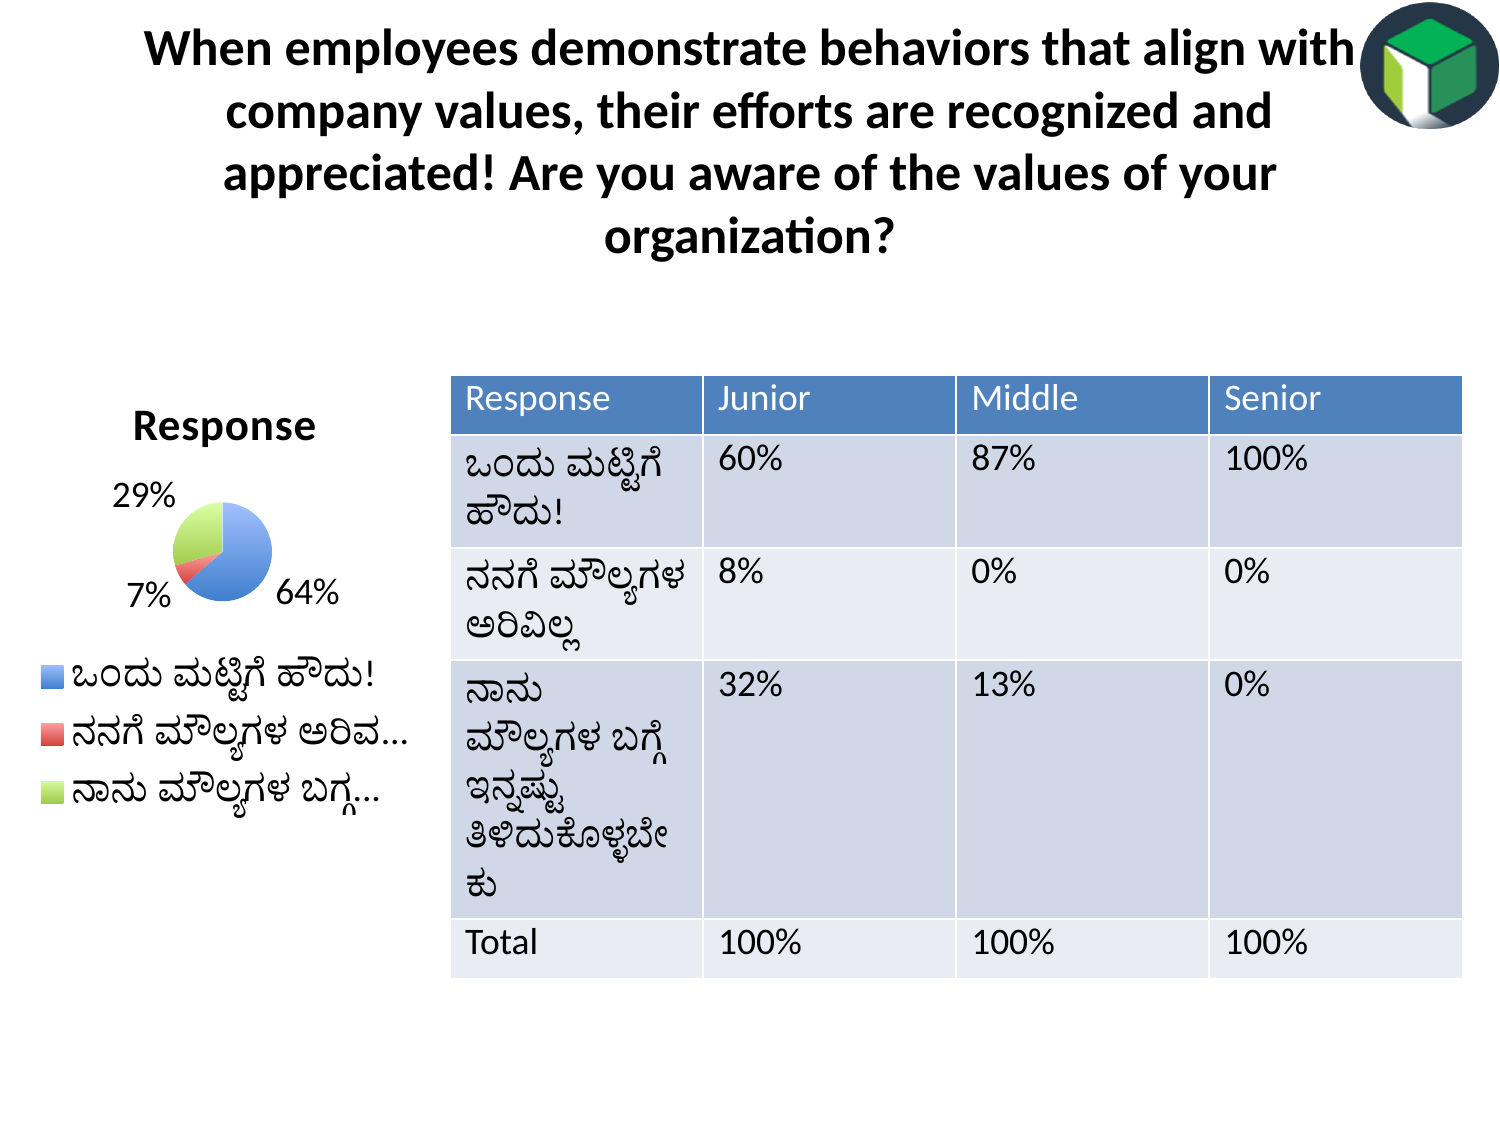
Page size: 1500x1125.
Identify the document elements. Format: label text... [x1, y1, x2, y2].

table_cell 0% [1210, 661, 1462, 918]
table_cell ಒಂದು ಮಟ್ಟಿಗೆ ಹೌದು! [454, 436, 702, 547]
table_cell 100% [1210, 920, 1462, 978]
table_header Junior [704, 376, 955, 434]
title When employees demonstrate behaviors that align with company values, their efforts are recognized and appreciated! Are you aware of the values ​​of your organization? [75, 45, 1425, 233]
table_cell 100% [704, 920, 955, 978]
table_cell ನನಗೆ ಮೌಲ್ಯಗಳ ಅರಿವಿಲ್ಲ [454, 549, 702, 659]
table_cell ನಾನು ಮೌಲ್ಯಗಳ ಬಗ್ಗೆ ಇನ್ನಷ್ಟು ತಿಳಿದುಕೊಳ್ಳಬೇಕು [451, 661, 702, 918]
table_cell 0% [1210, 549, 1462, 659]
table_cell 8% [704, 549, 955, 659]
chart [0, 374, 451, 826]
picture [1360, 2, 1499, 130]
table_cell 0% [957, 549, 1208, 659]
table_cell 100% [957, 920, 1208, 978]
table_header Middle [957, 376, 1208, 434]
table_cell 13% [957, 661, 1208, 918]
table_header Response [452, 376, 702, 434]
table_cell Total [451, 920, 702, 978]
table_cell 87% [957, 436, 1208, 547]
table_header Senior [1210, 376, 1462, 434]
table_cell 32% [704, 661, 955, 918]
table_cell 60% [704, 436, 955, 547]
table_cell 100% [1210, 436, 1462, 547]
